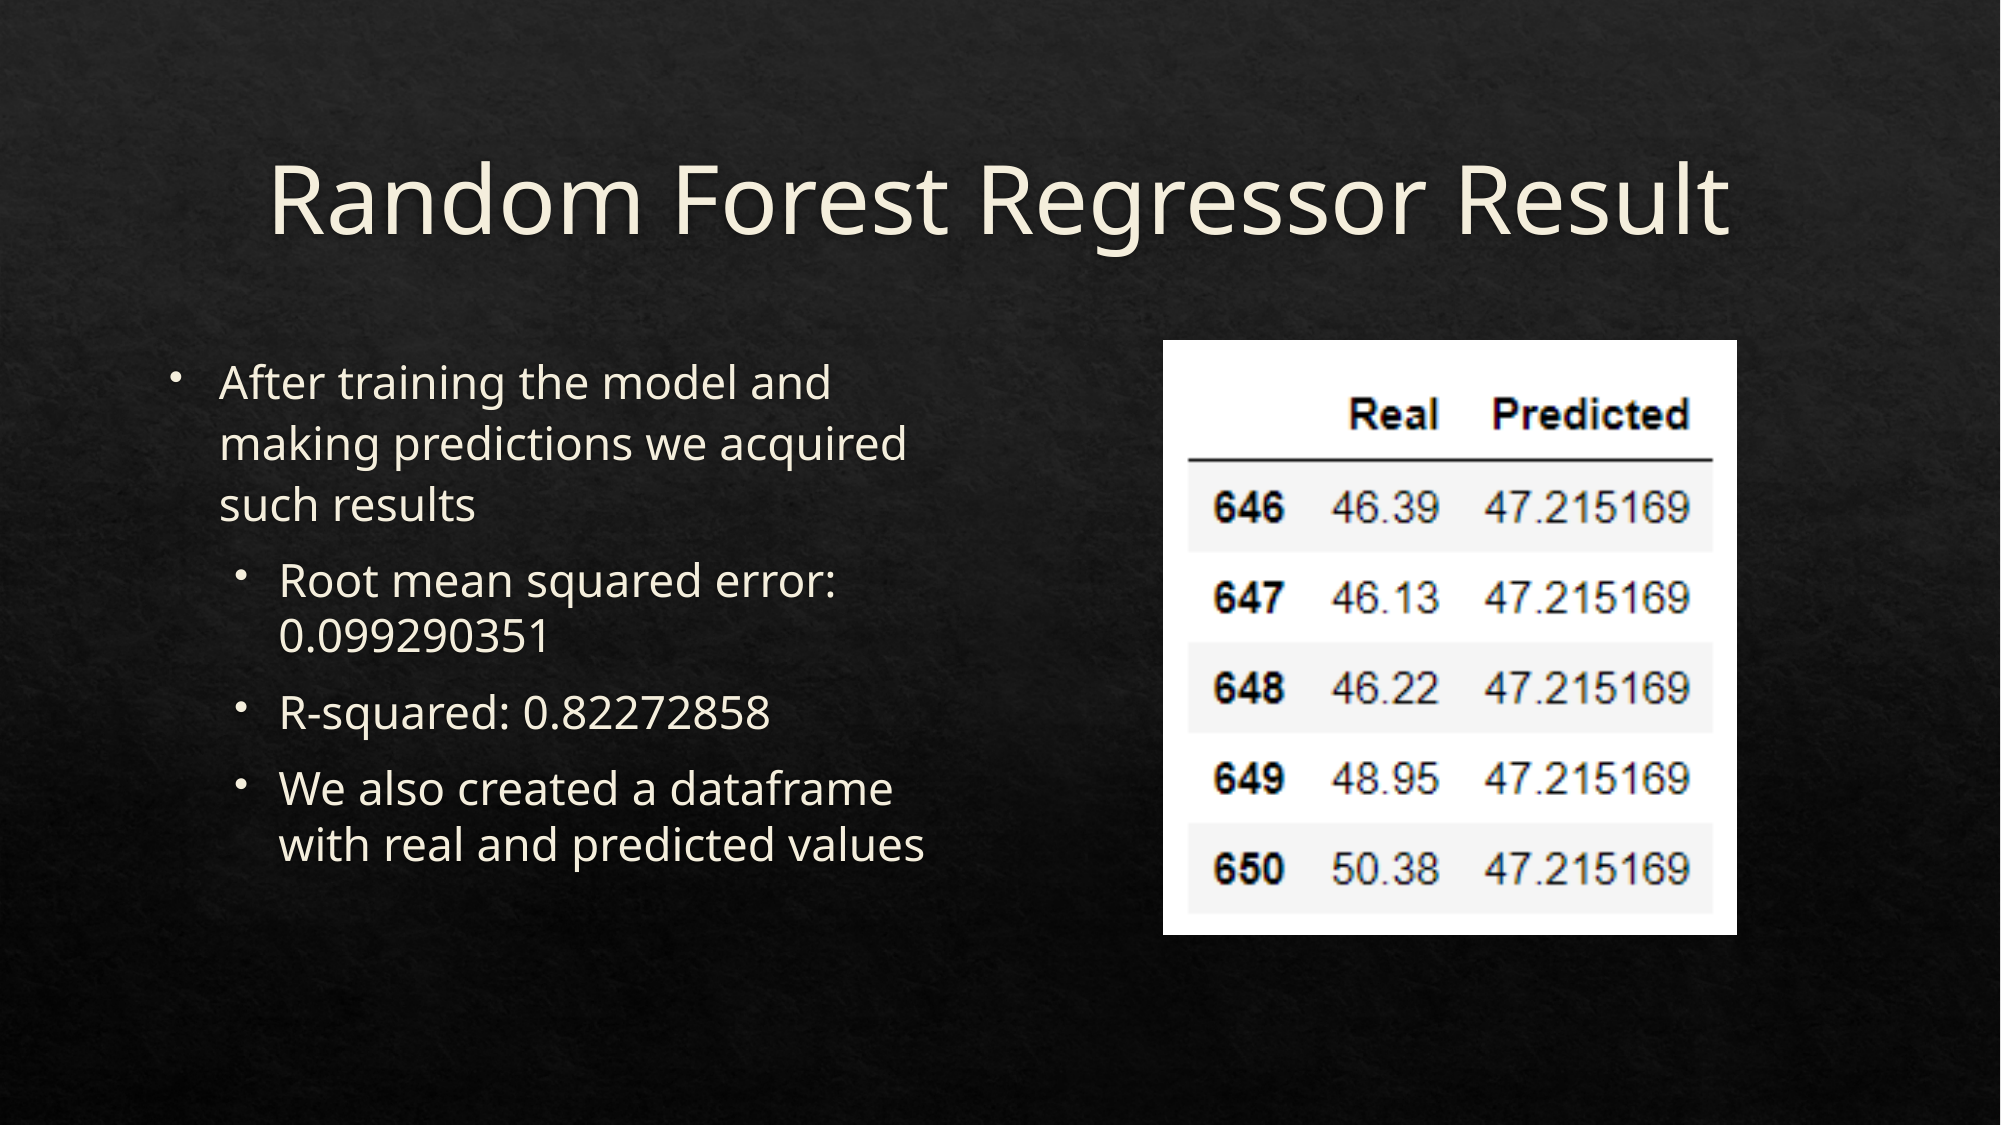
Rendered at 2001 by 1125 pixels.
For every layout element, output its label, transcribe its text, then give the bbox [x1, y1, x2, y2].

list After training the model and making predictions we acquired such results Root mean squared error: 0.099290351 R-squared: 0.82272858 We also created a dataframe with real and predicted values [149, 340, 947, 935]
picture [1162, 340, 1738, 936]
title Random Forest Regressor Result [149, 99, 1849, 307]
